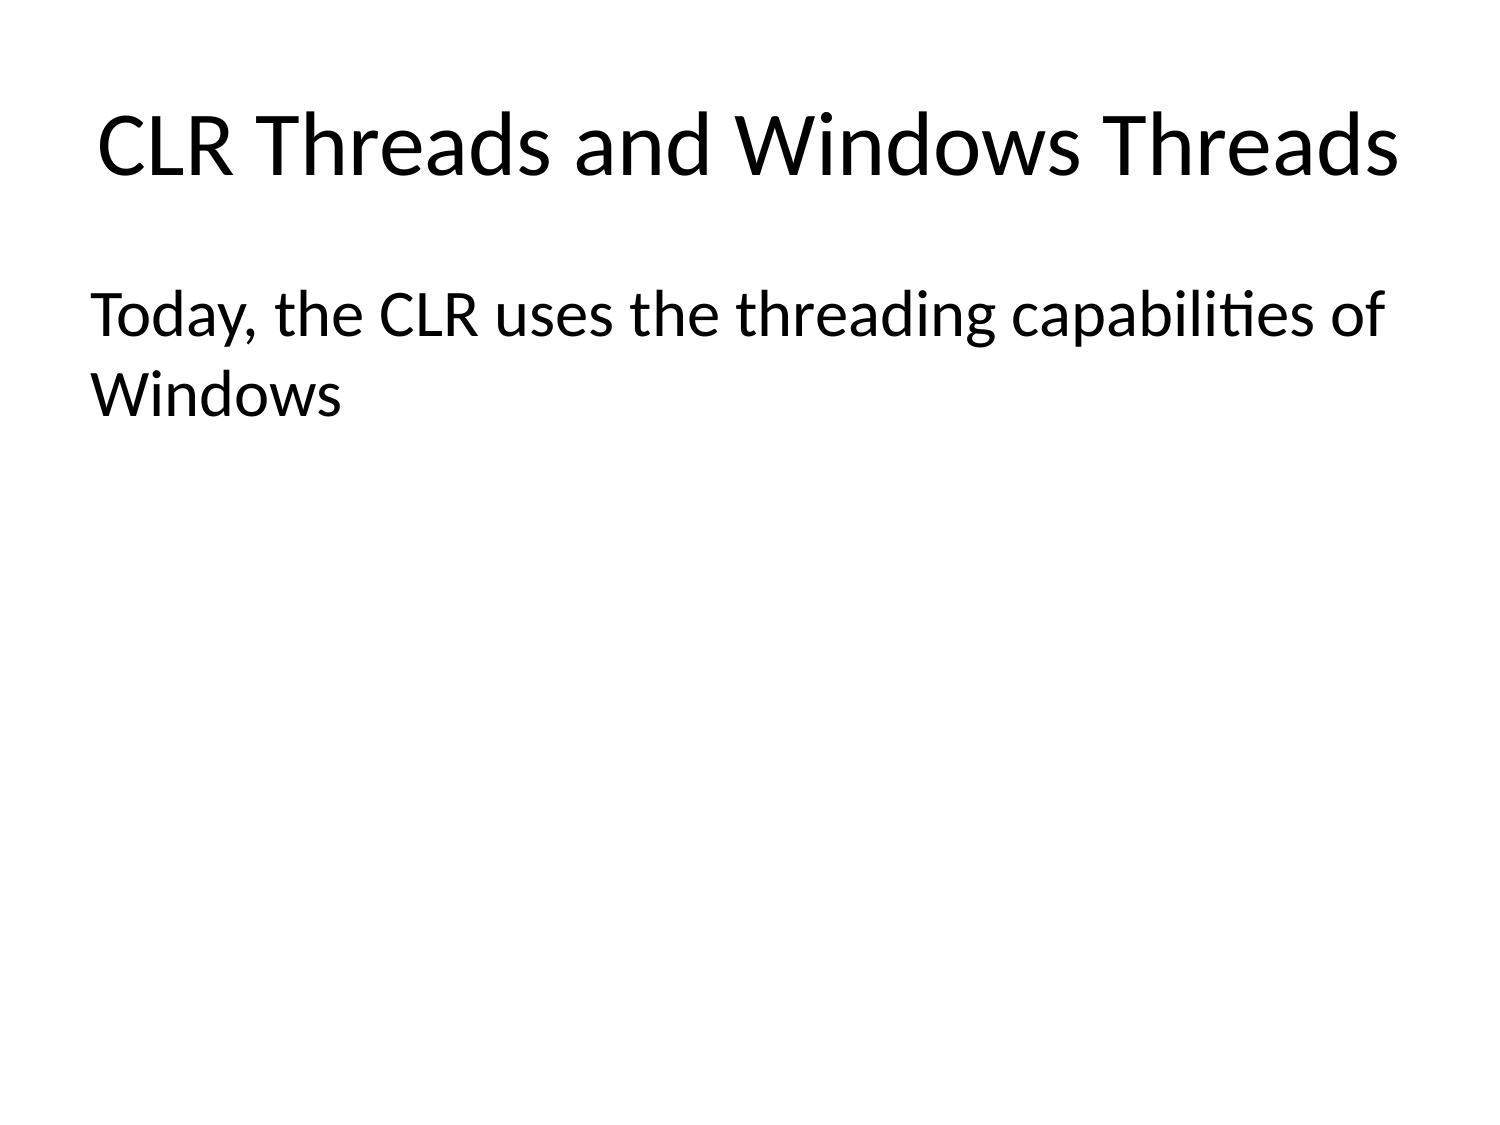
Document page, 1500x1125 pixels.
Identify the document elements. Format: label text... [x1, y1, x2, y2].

title CLR Threads and Windows Threads [75, 45, 1425, 233]
list Today, the CLR uses the threading capabilities of Windows [75, 262, 1425, 1005]
